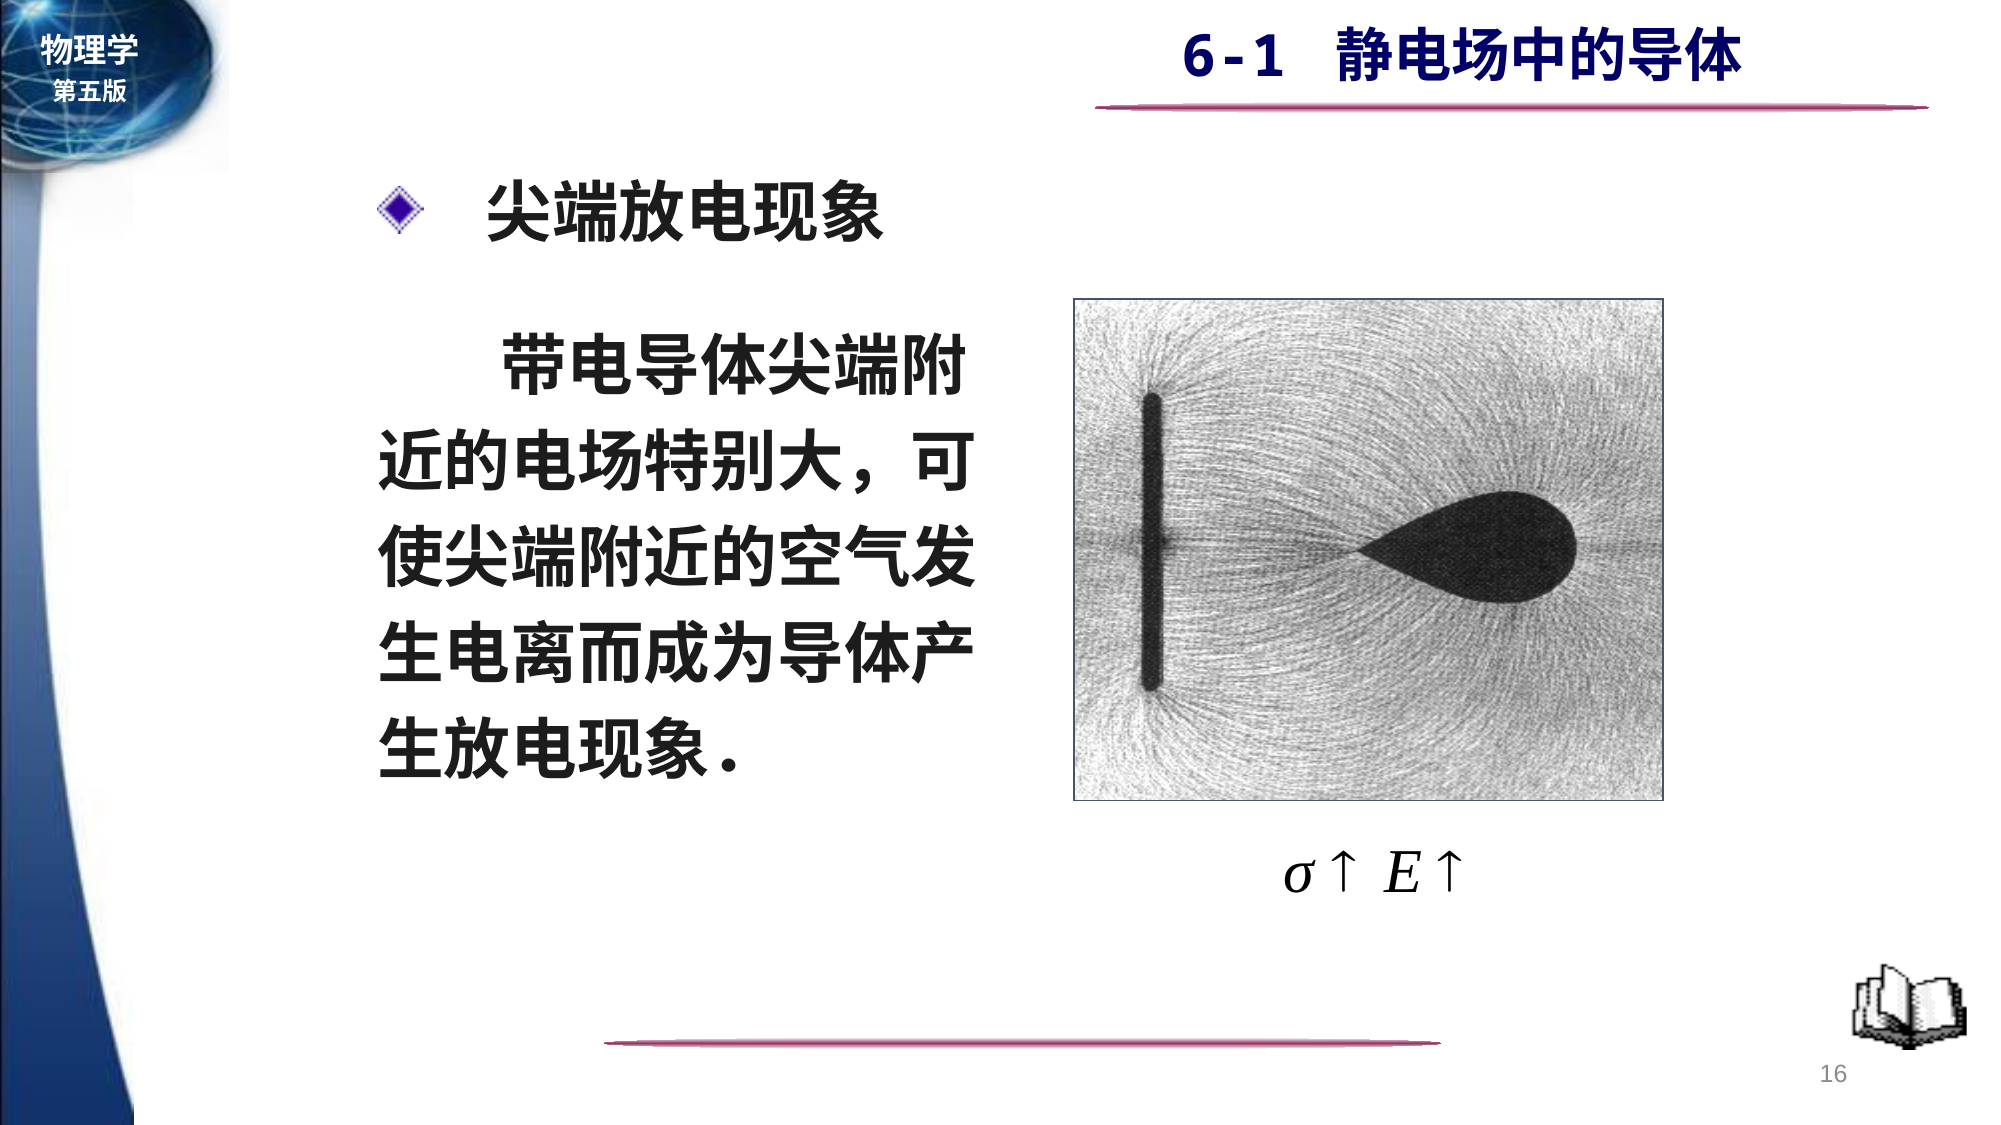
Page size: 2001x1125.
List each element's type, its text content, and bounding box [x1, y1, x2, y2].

picture [377, 186, 424, 234]
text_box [1074, 299, 1663, 909]
slide_number 16 [1412, 1042, 1863, 1103]
picture [1850, 962, 1967, 1050]
picture [0, 0, 229, 1125]
text_box 带电导体尖端附近的电场特别大，可使尖端附近的空气发生电离而成为导体产生放电现象． [362, 299, 1025, 795]
text_box 尖端放电现象 [362, 162, 1050, 258]
